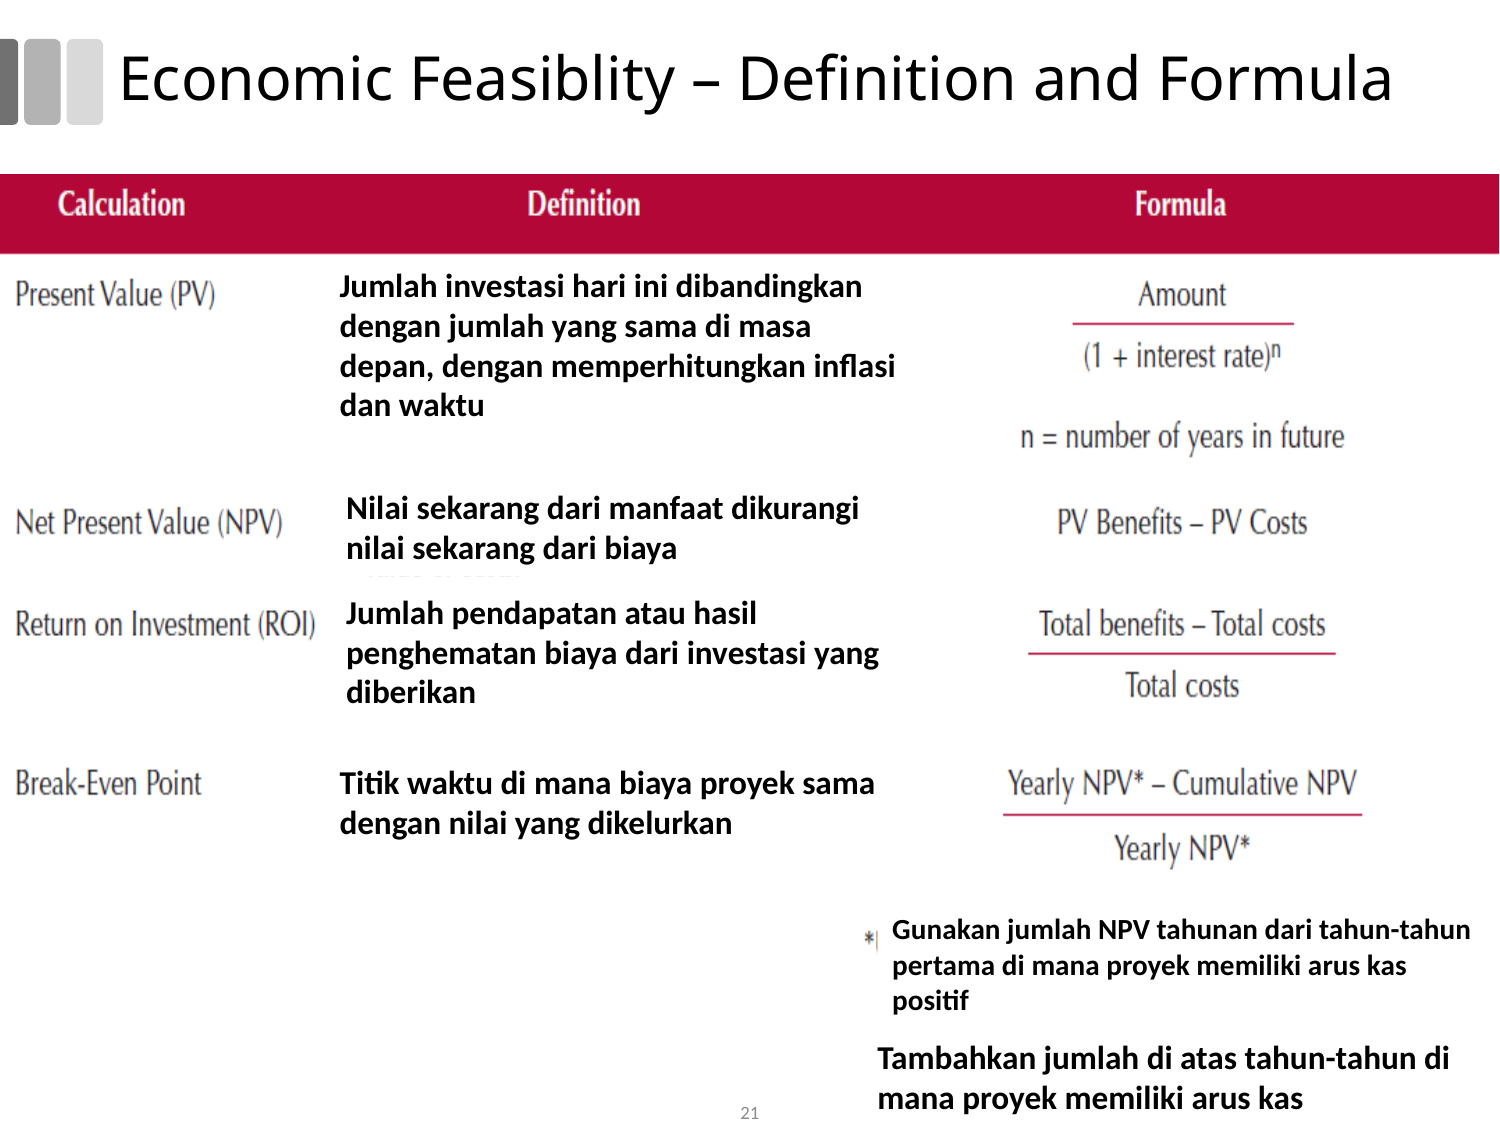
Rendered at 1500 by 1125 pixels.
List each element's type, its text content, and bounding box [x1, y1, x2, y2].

picture [0, 174, 1500, 1125]
title Economic Feasiblity – Definition and Formula [103, 24, 1498, 138]
